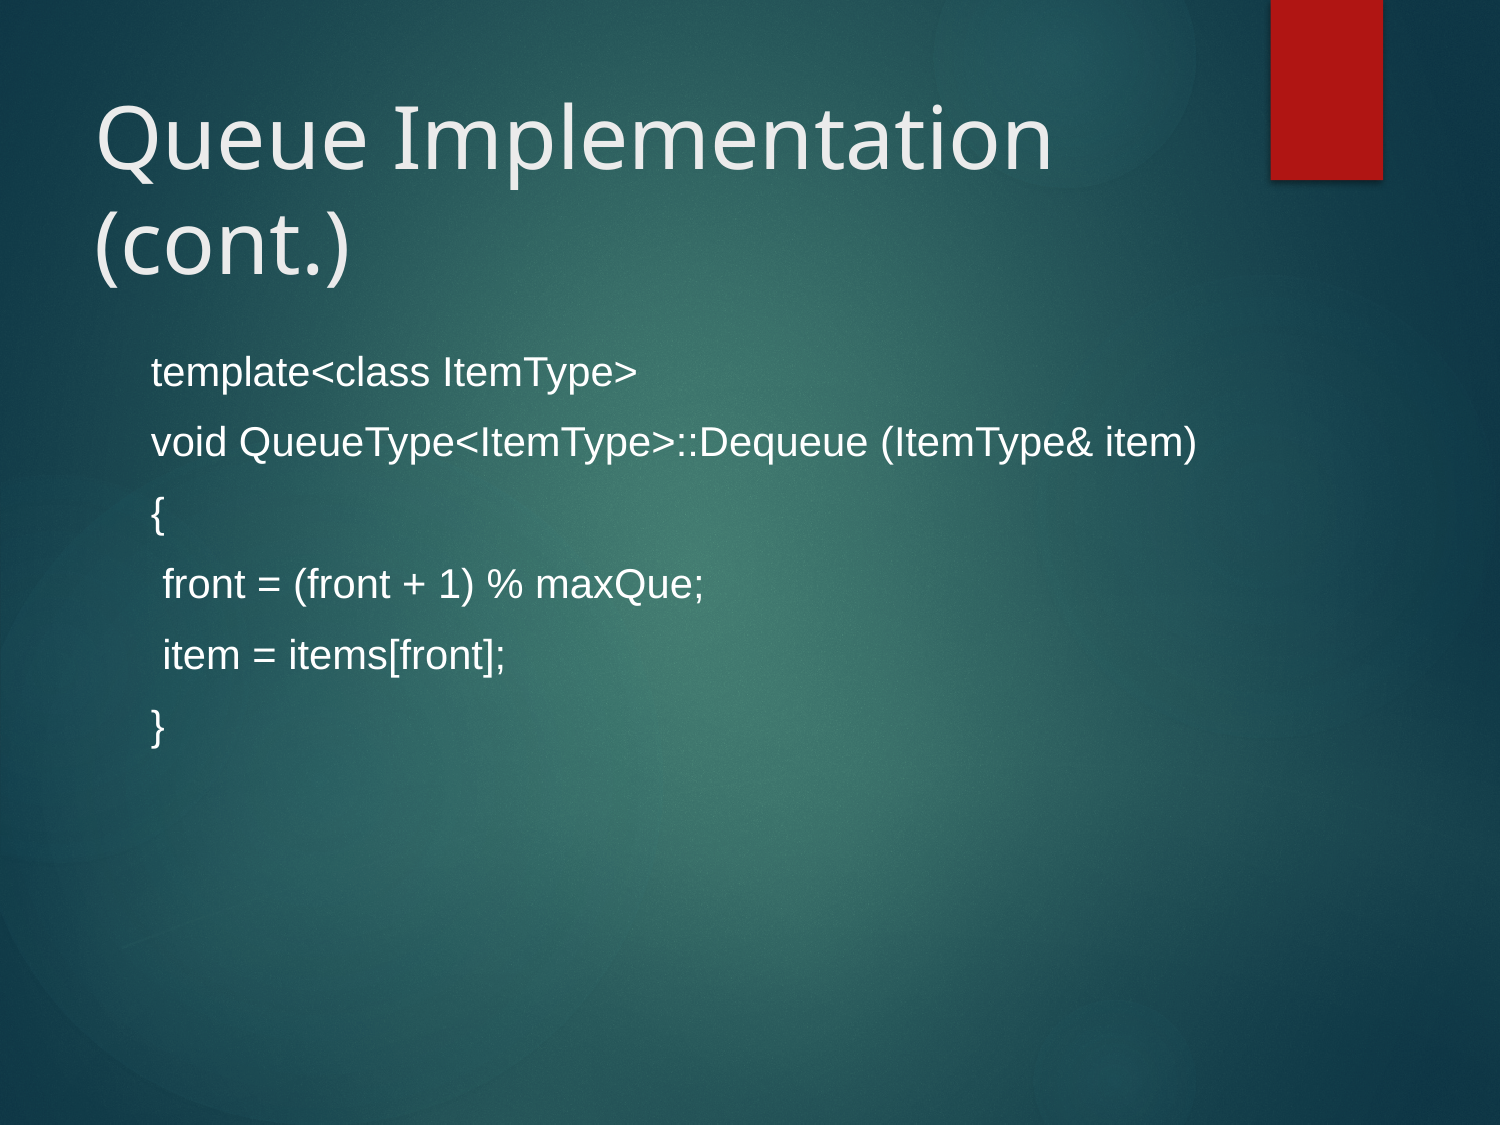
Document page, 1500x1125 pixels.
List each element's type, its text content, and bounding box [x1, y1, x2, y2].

list template<class ItemType> void QueueType<ItemType>::Dequeue (ItemType& item) { front = (front + 1) % maxQue; item = items[front]; } [135, 336, 1237, 1025]
title Queue Implementation (cont.) [79, 74, 1237, 304]
